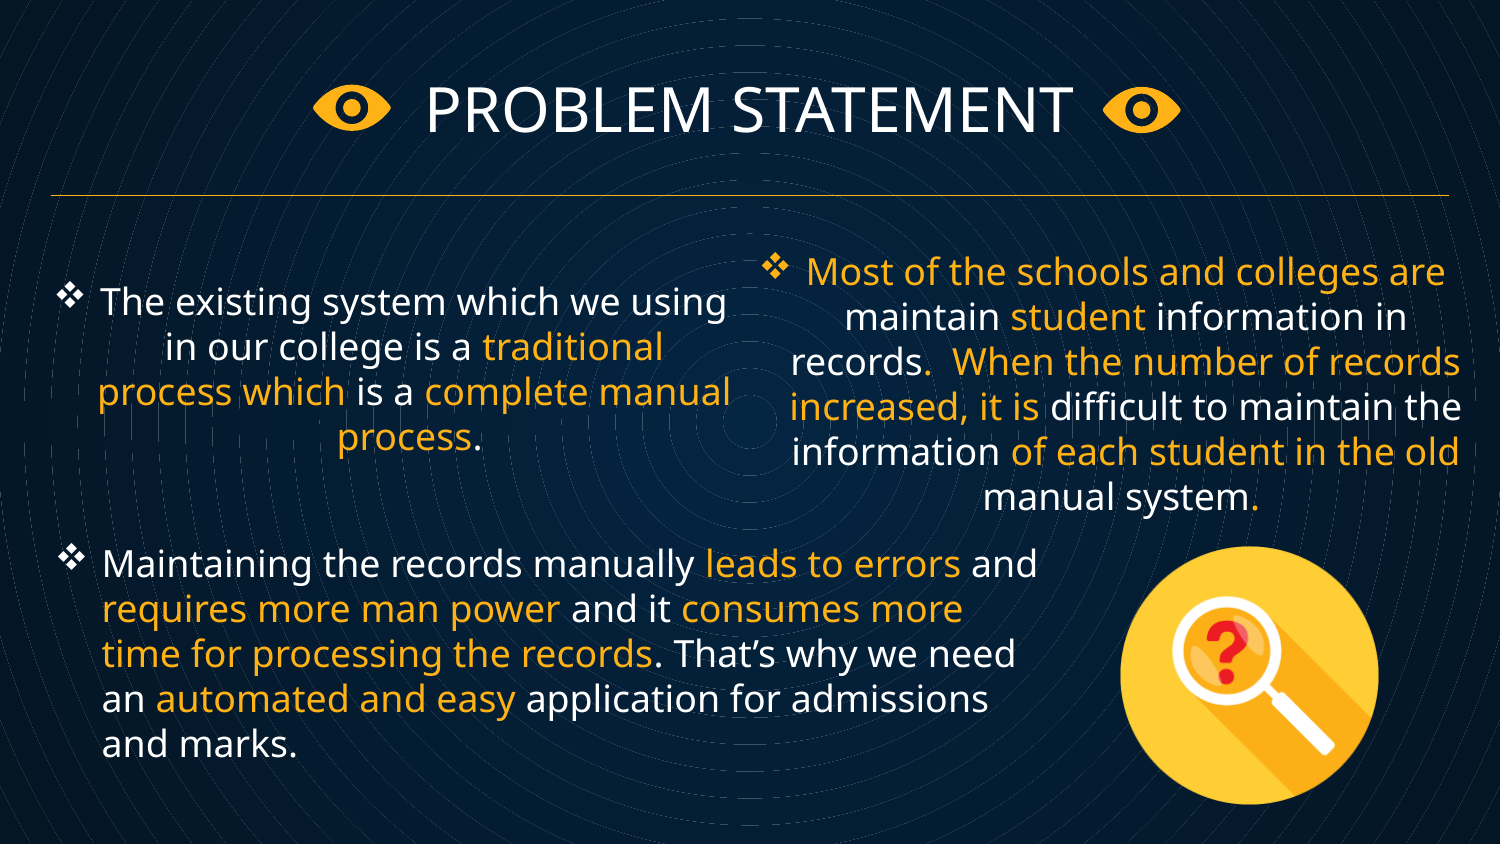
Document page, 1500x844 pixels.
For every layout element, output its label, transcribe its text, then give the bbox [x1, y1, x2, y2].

text_box [1102, 86, 1181, 134]
text_box PROBLEM STATEMENT [51, 60, 1449, 160]
text_box Maintaining the records manually leads to errors and requires more man power and it consumes more time for processing the records. That’s why we need an automated and easy application for admissions and marks. [40, 504, 1062, 772]
picture [1120, 546, 1379, 806]
text_box The existing system which we using in our college is a traditional process which is a complete manual process. [31, 242, 727, 465]
text_box [313, 84, 391, 131]
text_box Most of the schools and colleges are maintain student information in records. When the number of records increased, it is difficult to maintain the information of each student in the old manual system. [727, 213, 1478, 526]
